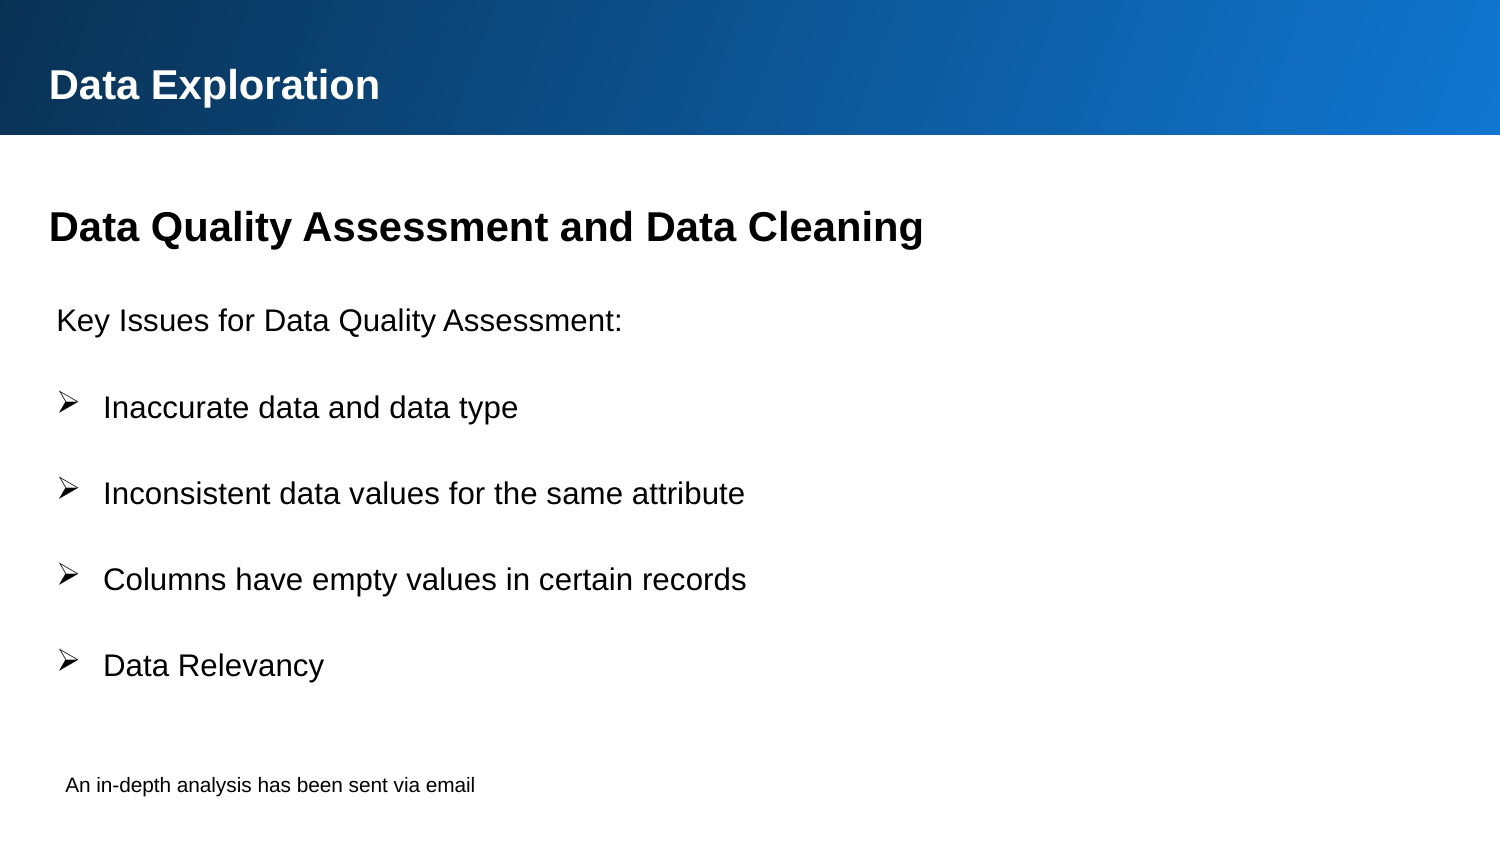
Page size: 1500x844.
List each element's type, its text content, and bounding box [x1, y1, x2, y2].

text_box An in-depth analysis has been sent via email [57, 764, 483, 805]
text_box [0, 0, 1500, 135]
text_box Key Issues for Data Quality Assessment: Inaccurate data and data type Inconsistent data values for the same attribute Columns have empty values in certain records Data Relevancy [41, 280, 954, 698]
text_box Data Quality Assessment and Data Cleaning [33, 177, 1439, 266]
text_box Data Exploration [33, 43, 1439, 124]
